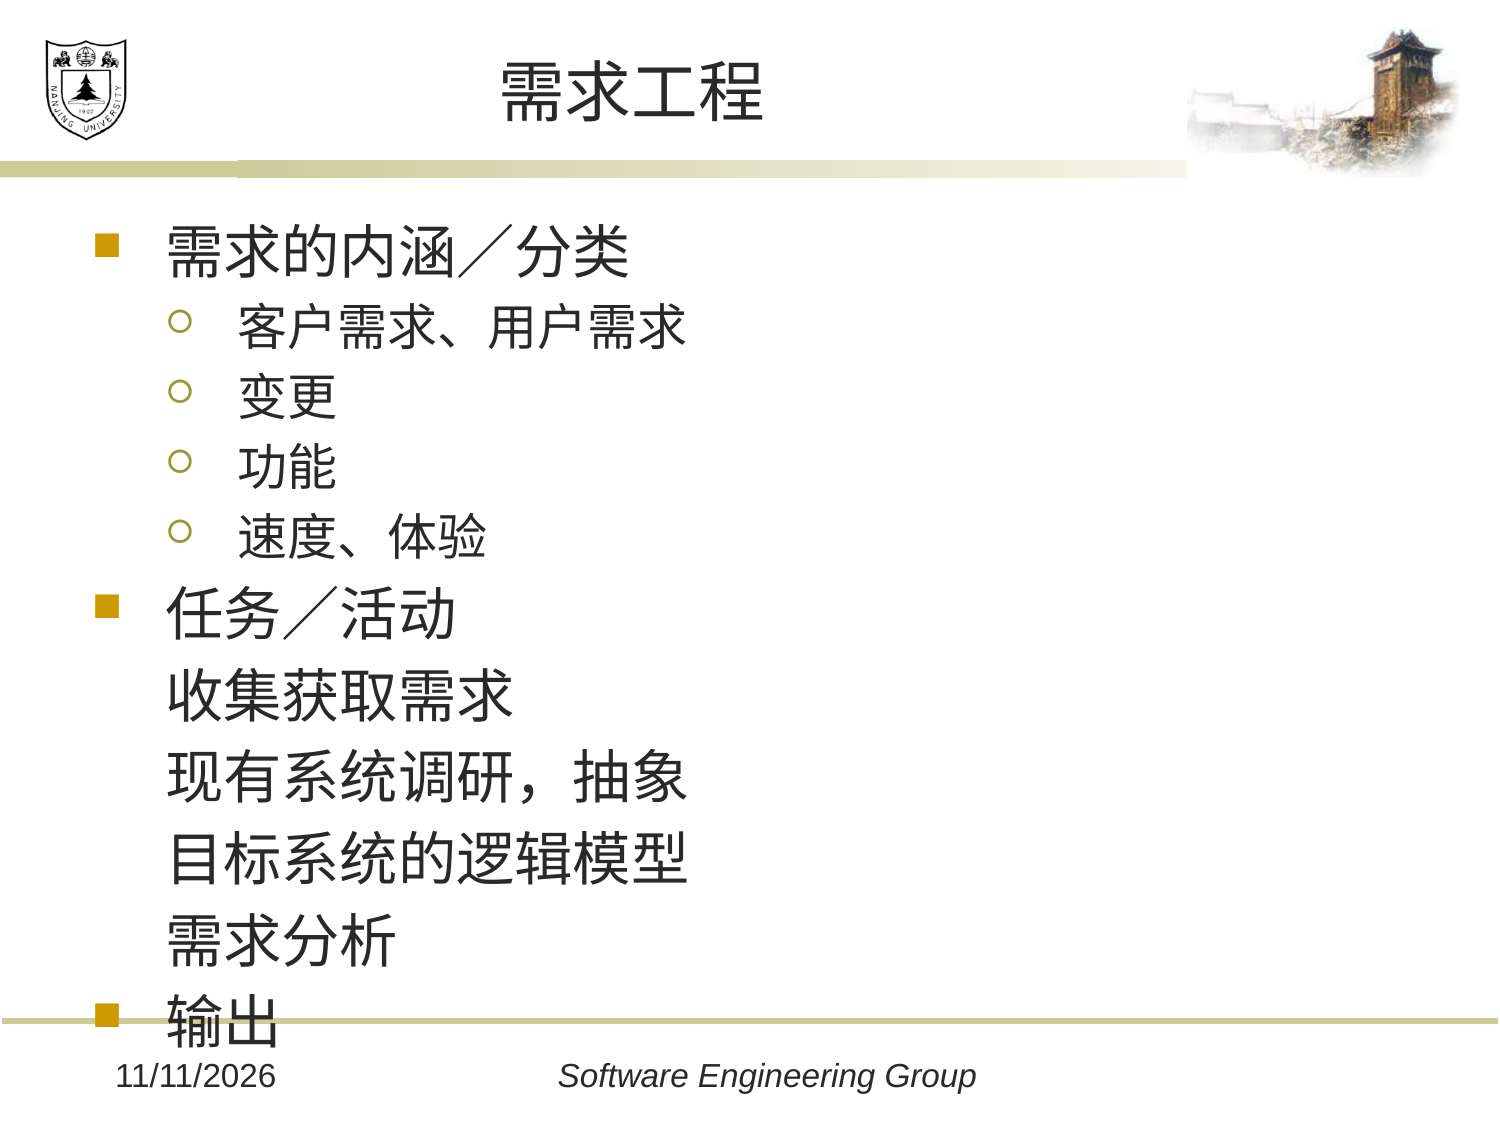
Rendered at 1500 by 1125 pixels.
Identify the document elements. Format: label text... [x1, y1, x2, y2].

picture [2, 1018, 94, 1024]
footer Software Engineering Group [336, 1046, 1200, 1107]
picture [41, 36, 131, 143]
picture [1187, 27, 1459, 178]
picture [118, 1018, 1498, 1024]
list 需求的内涵／分类 客户需求、用户需求 变更 功能 速度、体验 任务／活动 收集获取需求 现有系统调研，抽象 目标系统的逻辑模型 需求分析 输出 [76, 208, 1413, 964]
title 需求工程 [171, 42, 1093, 138]
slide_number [100, 1046, 313, 1107]
